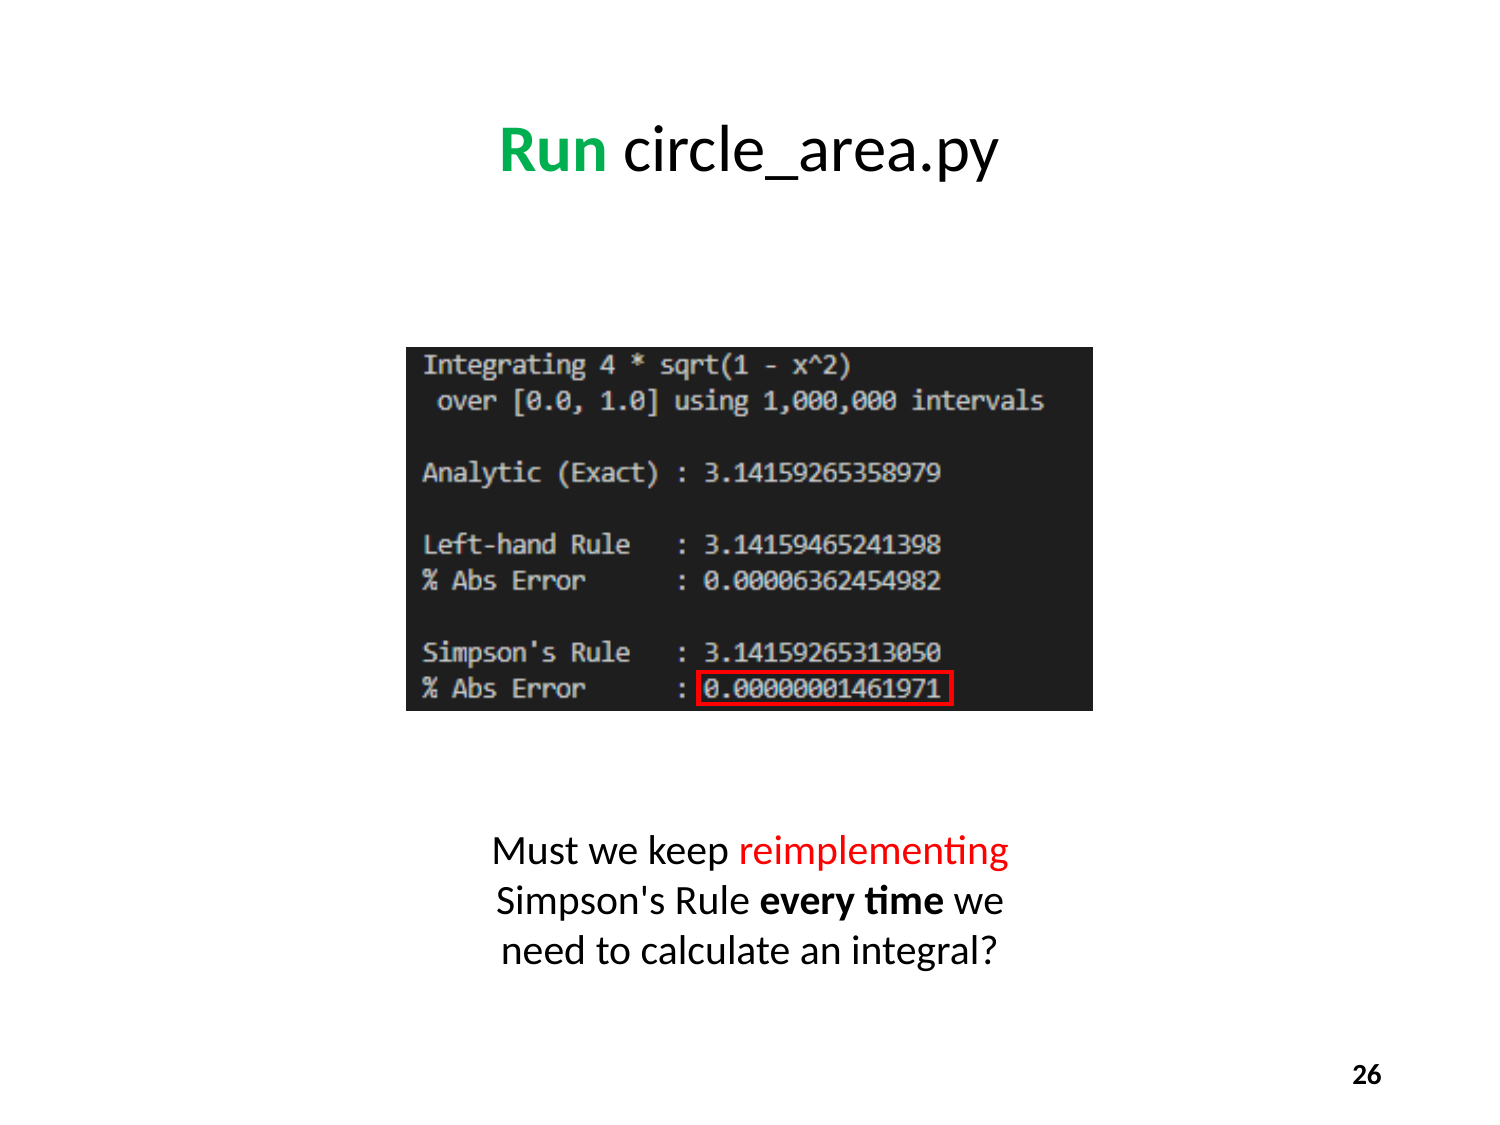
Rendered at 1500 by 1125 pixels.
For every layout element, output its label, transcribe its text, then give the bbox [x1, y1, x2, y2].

slide_number 26 [1059, 1042, 1397, 1103]
text_box Must we keep reimplementing Simpson's Rule every time we need to calculate an integral? [466, 815, 1034, 981]
title Run circle_area.py [103, 59, 1397, 241]
picture [406, 347, 1093, 711]
